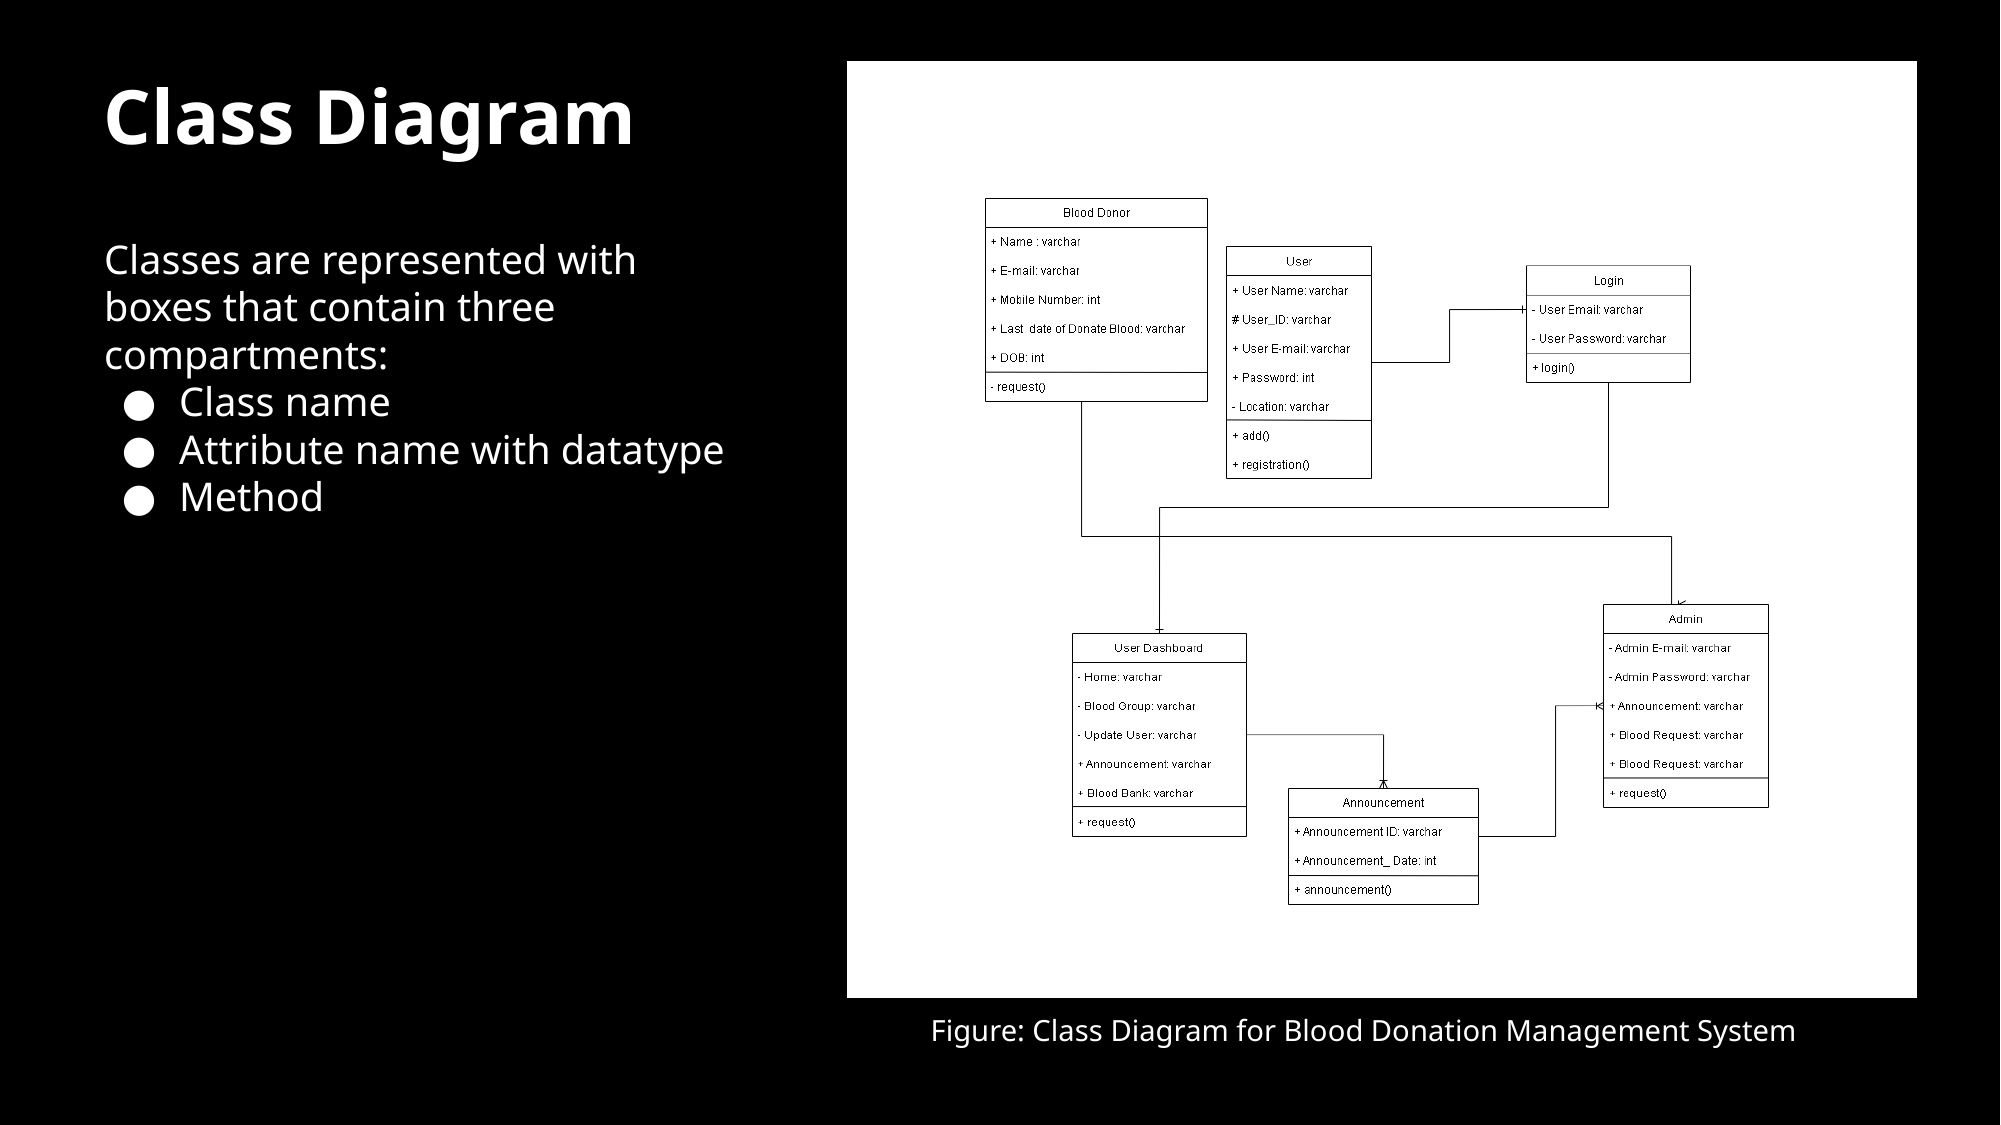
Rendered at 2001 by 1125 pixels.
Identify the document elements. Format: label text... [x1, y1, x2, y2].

text_box Class Diagram [89, 61, 846, 168]
picture [847, 61, 1917, 998]
text_box Figure: Class Diagram for Blood Donation Management System [915, 997, 2000, 1063]
text_box Classes are represented with boxes that contain three compartments: Class name Attribute name with datatype Method [89, 219, 764, 535]
